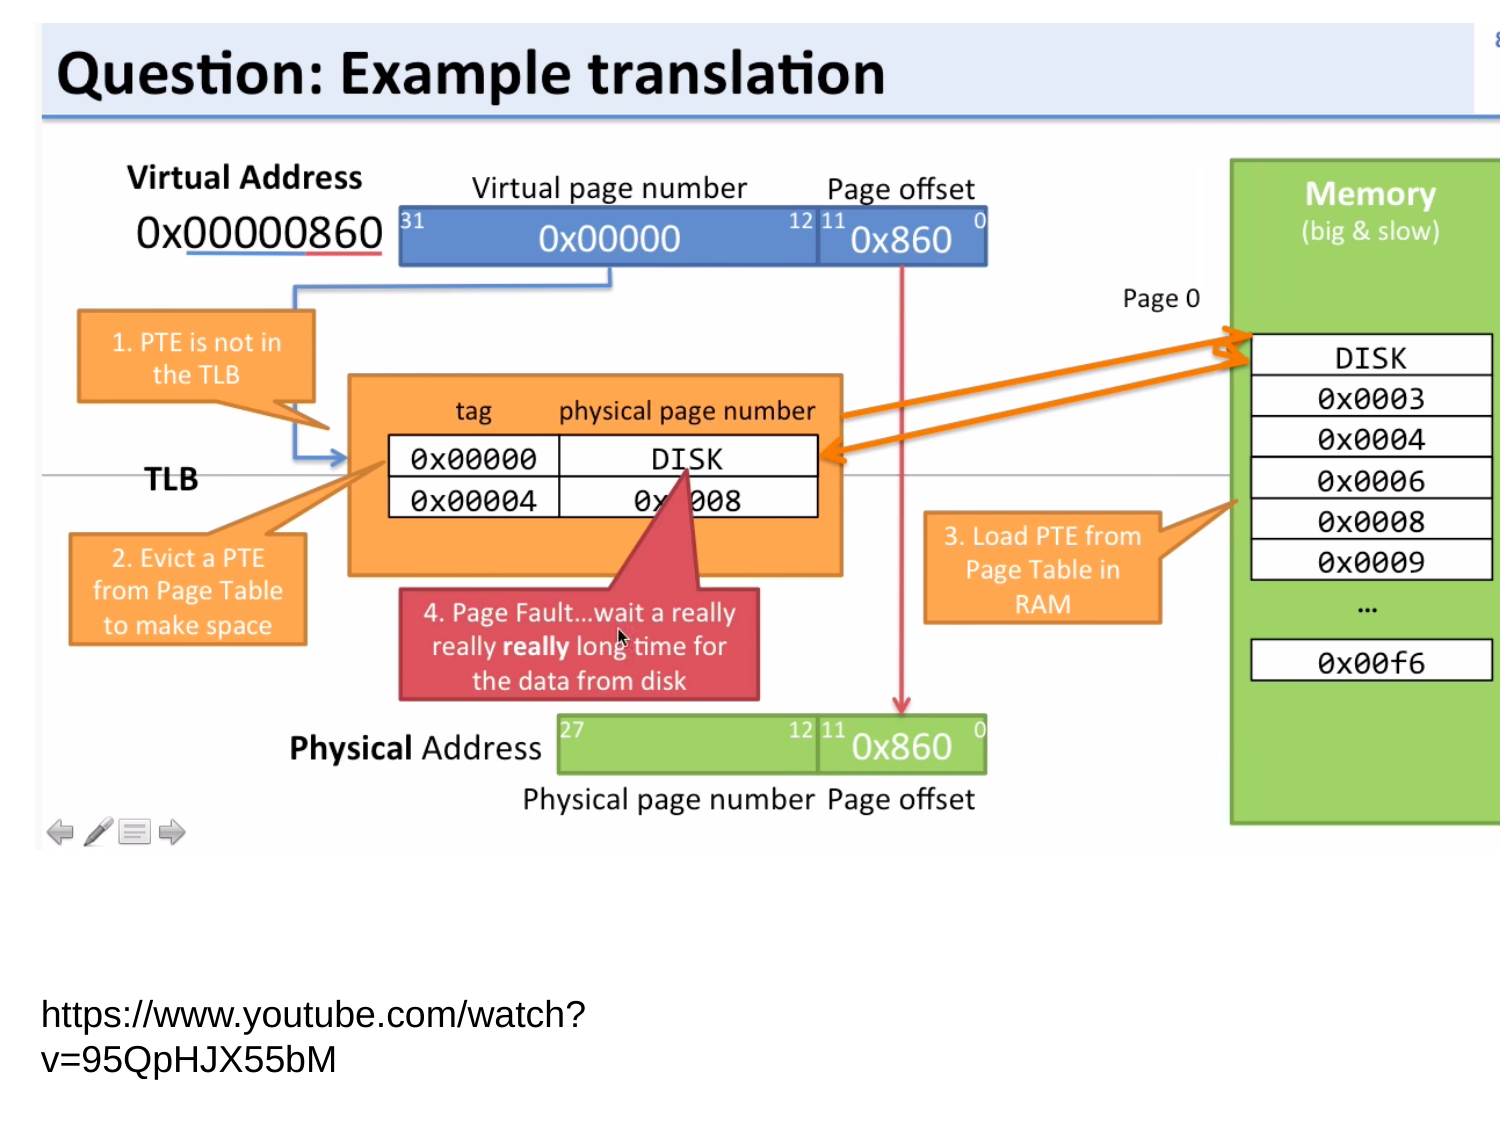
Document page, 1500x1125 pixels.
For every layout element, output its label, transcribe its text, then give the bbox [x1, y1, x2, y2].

text_box https://www.youtube.com/watch?v=95QpHJX55bM [25, 982, 897, 1039]
picture [35, 23, 1500, 850]
